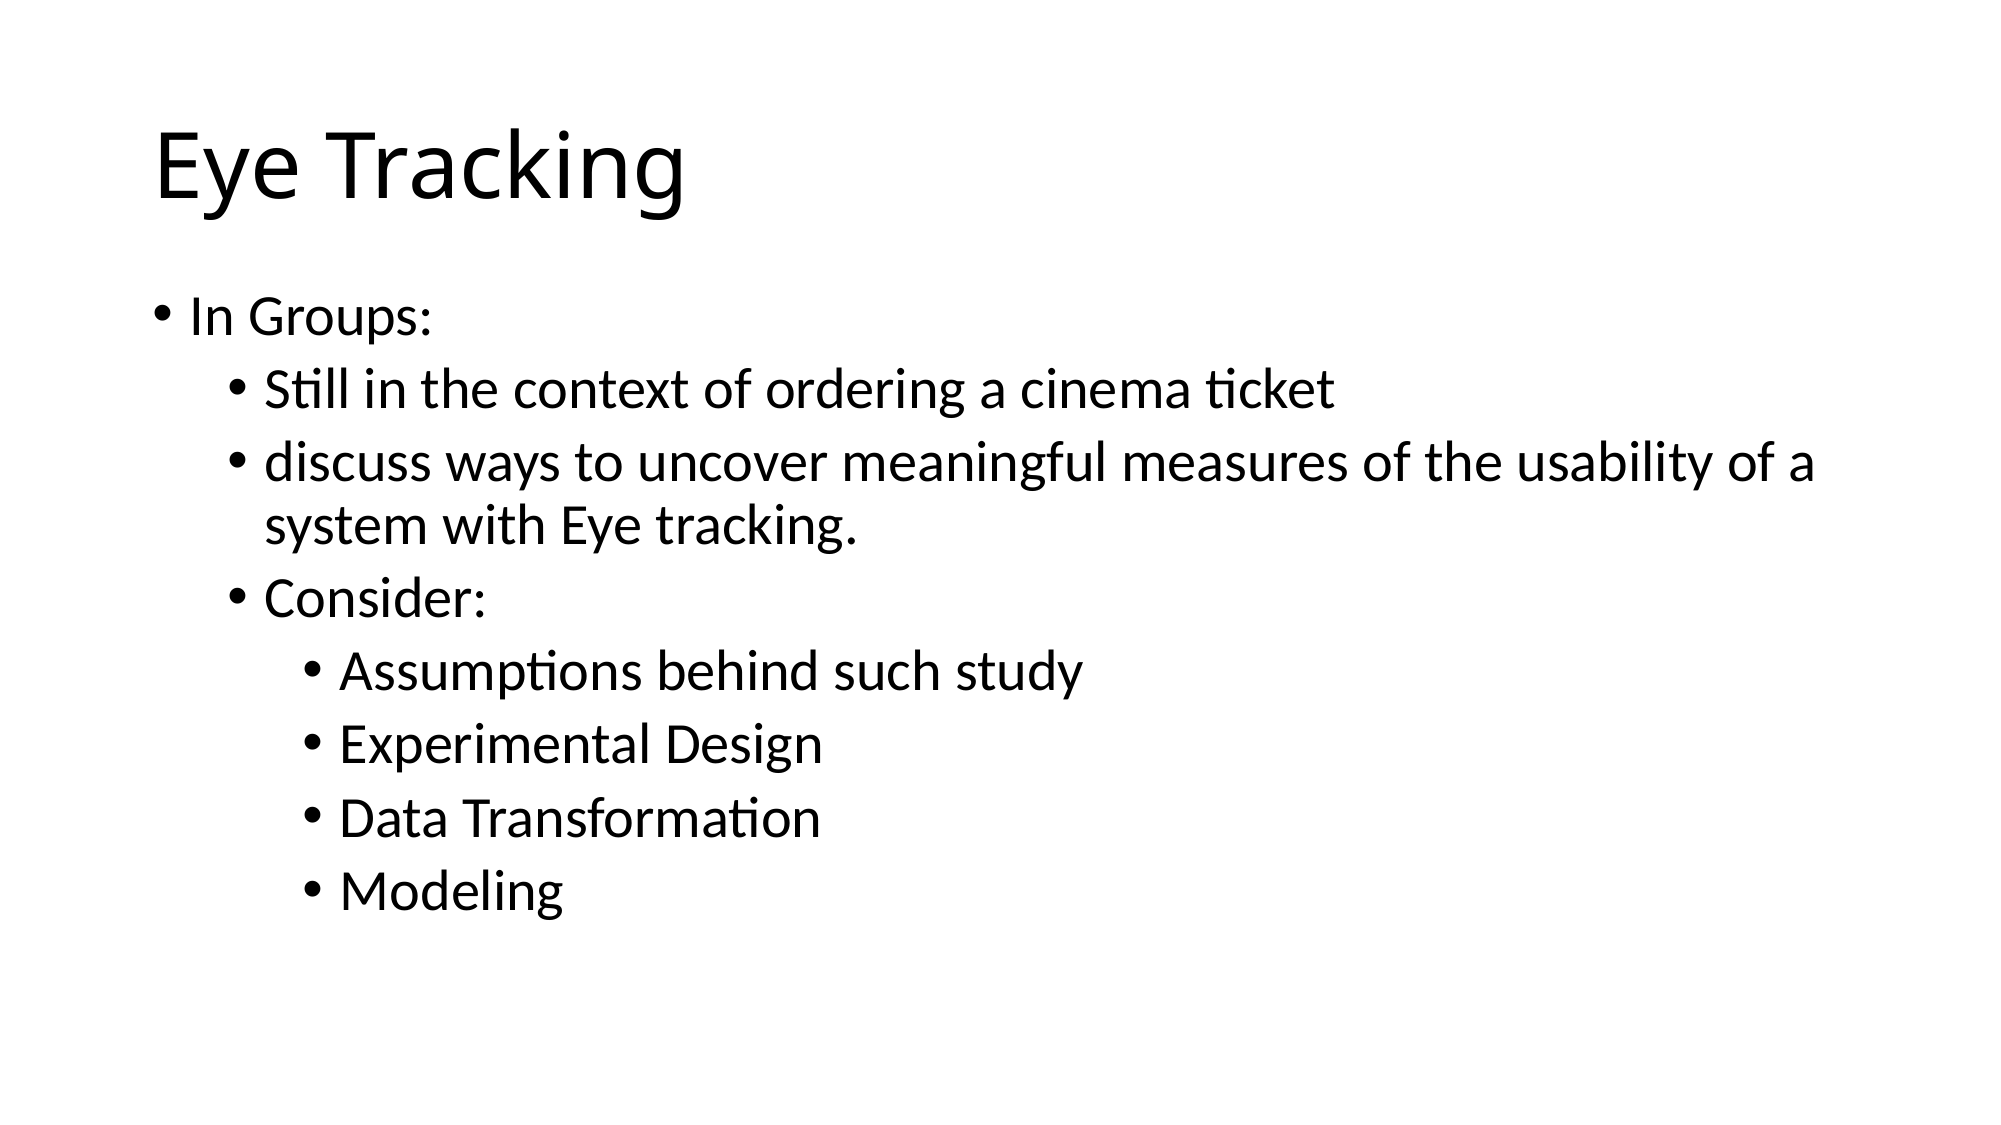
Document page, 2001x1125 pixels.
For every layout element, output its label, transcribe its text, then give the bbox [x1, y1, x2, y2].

title Eye Tracking [137, 59, 1863, 277]
list In Groups: Still in the context of ordering a cinema ticket discuss ways to uncover meaningful measures of the usability of a system with Eye tracking. Consider: Assumptions behind such study Experimental Design Data Transformation Modeling [137, 277, 1863, 1014]
